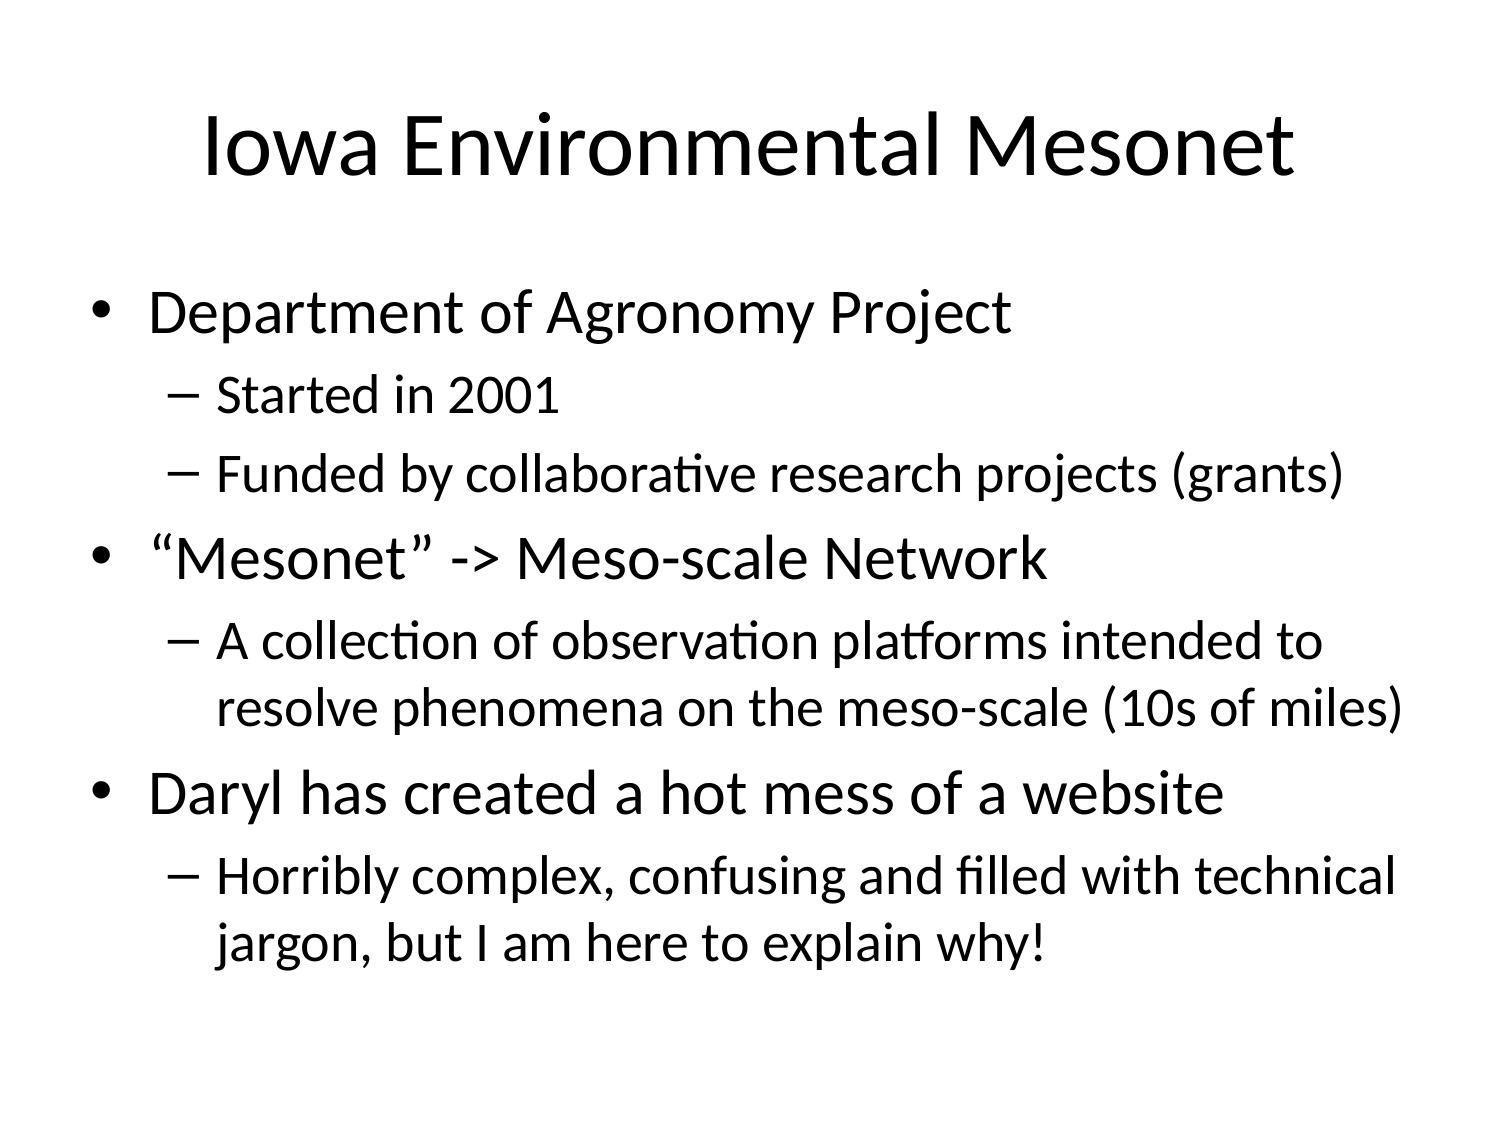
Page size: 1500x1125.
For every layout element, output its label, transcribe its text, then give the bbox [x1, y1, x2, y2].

list Department of Agronomy Project Started in 2001 Funded by collaborative research projects (grants) “Mesonet” -> Meso-scale Network A collection of observation platforms intended to resolve phenomena on the meso-scale (10s of miles) Daryl has created a hot mess of a website Horribly complex, confusing and filled with technical jargon, but I am here to explain why! [75, 262, 1425, 1005]
title Iowa Environmental Mesonet [75, 45, 1425, 233]
